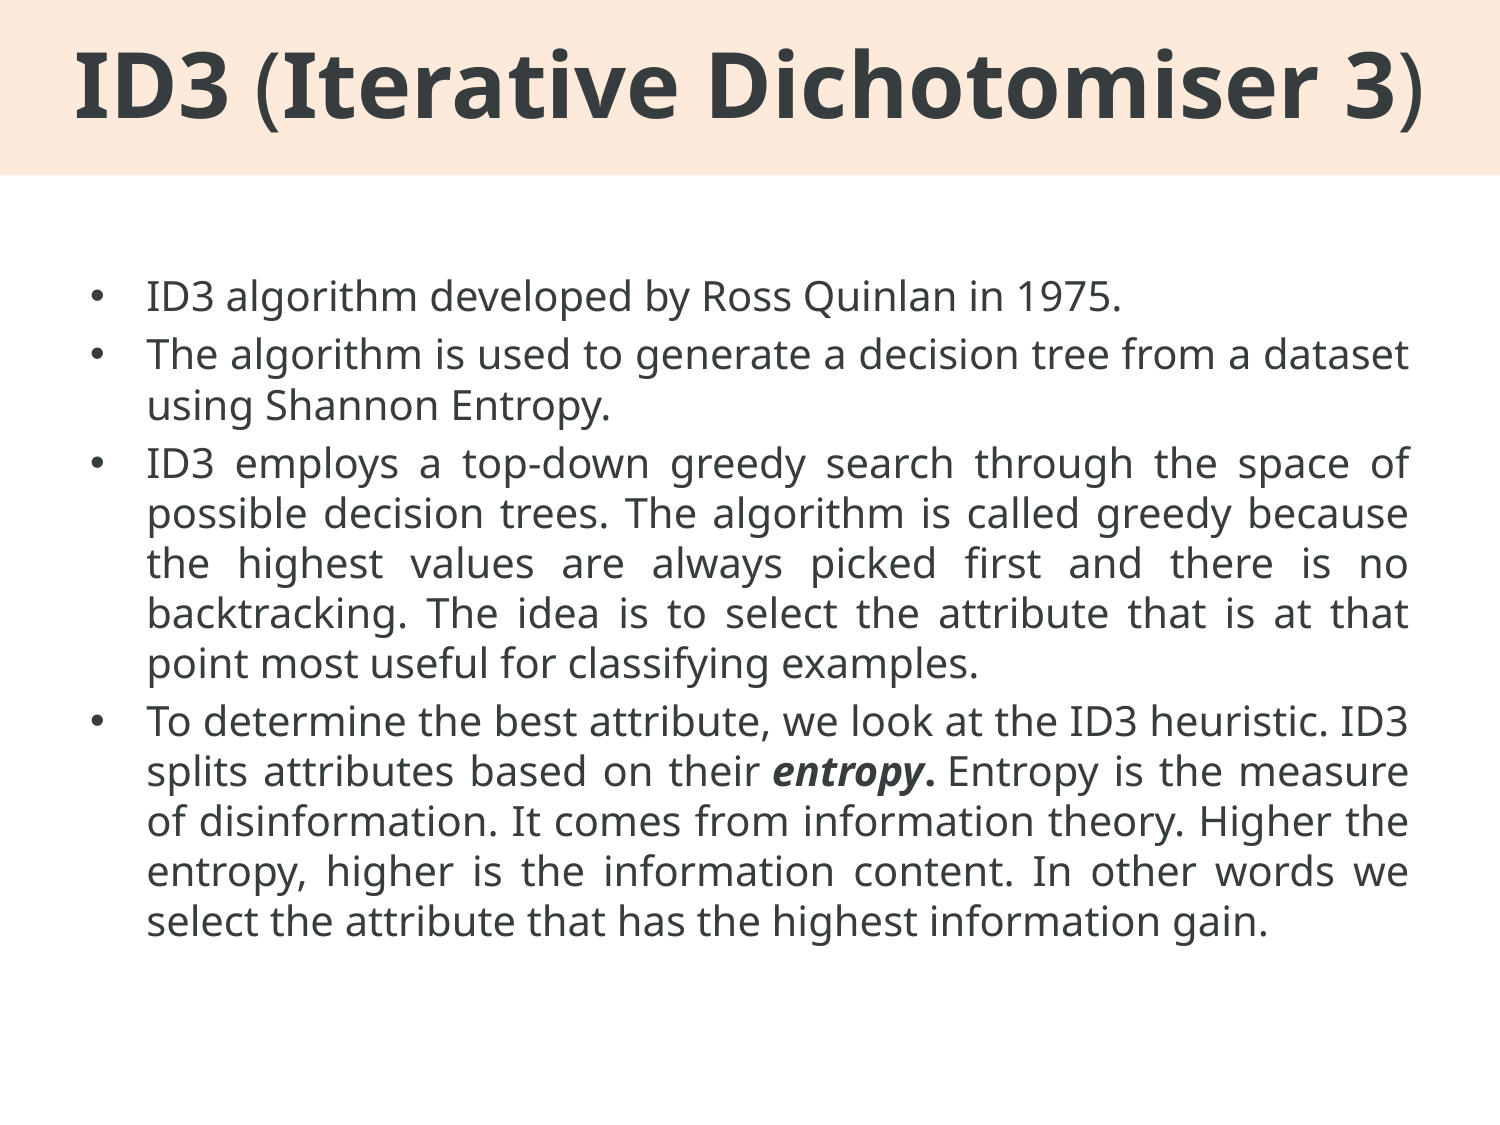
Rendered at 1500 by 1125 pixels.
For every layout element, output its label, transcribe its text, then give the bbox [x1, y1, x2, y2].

title ID3 (Iterative Dichotomiser 3) [0, 0, 1500, 176]
list ID3 algorithm developed by Ross Quinlan in 1975. The algorithm is used to generate a decision tree from a dataset using Shannon Entropy. ID3 employs a top-down greedy search through the space of possible decision trees. The algorithm is called greedy because the highest values are always picked first and there is no backtracking. The idea is to select the attribute that is at that point most useful for classifying examples. To determine the best attribute, we look at the ID3 heuristic. ID3 splits attributes based on their entropy. Entropy is the measure of disinformation. It comes from information theory. Higher the entropy, higher is the information content. In other words we select the attribute that has the highest information gain. [75, 262, 1425, 1005]
